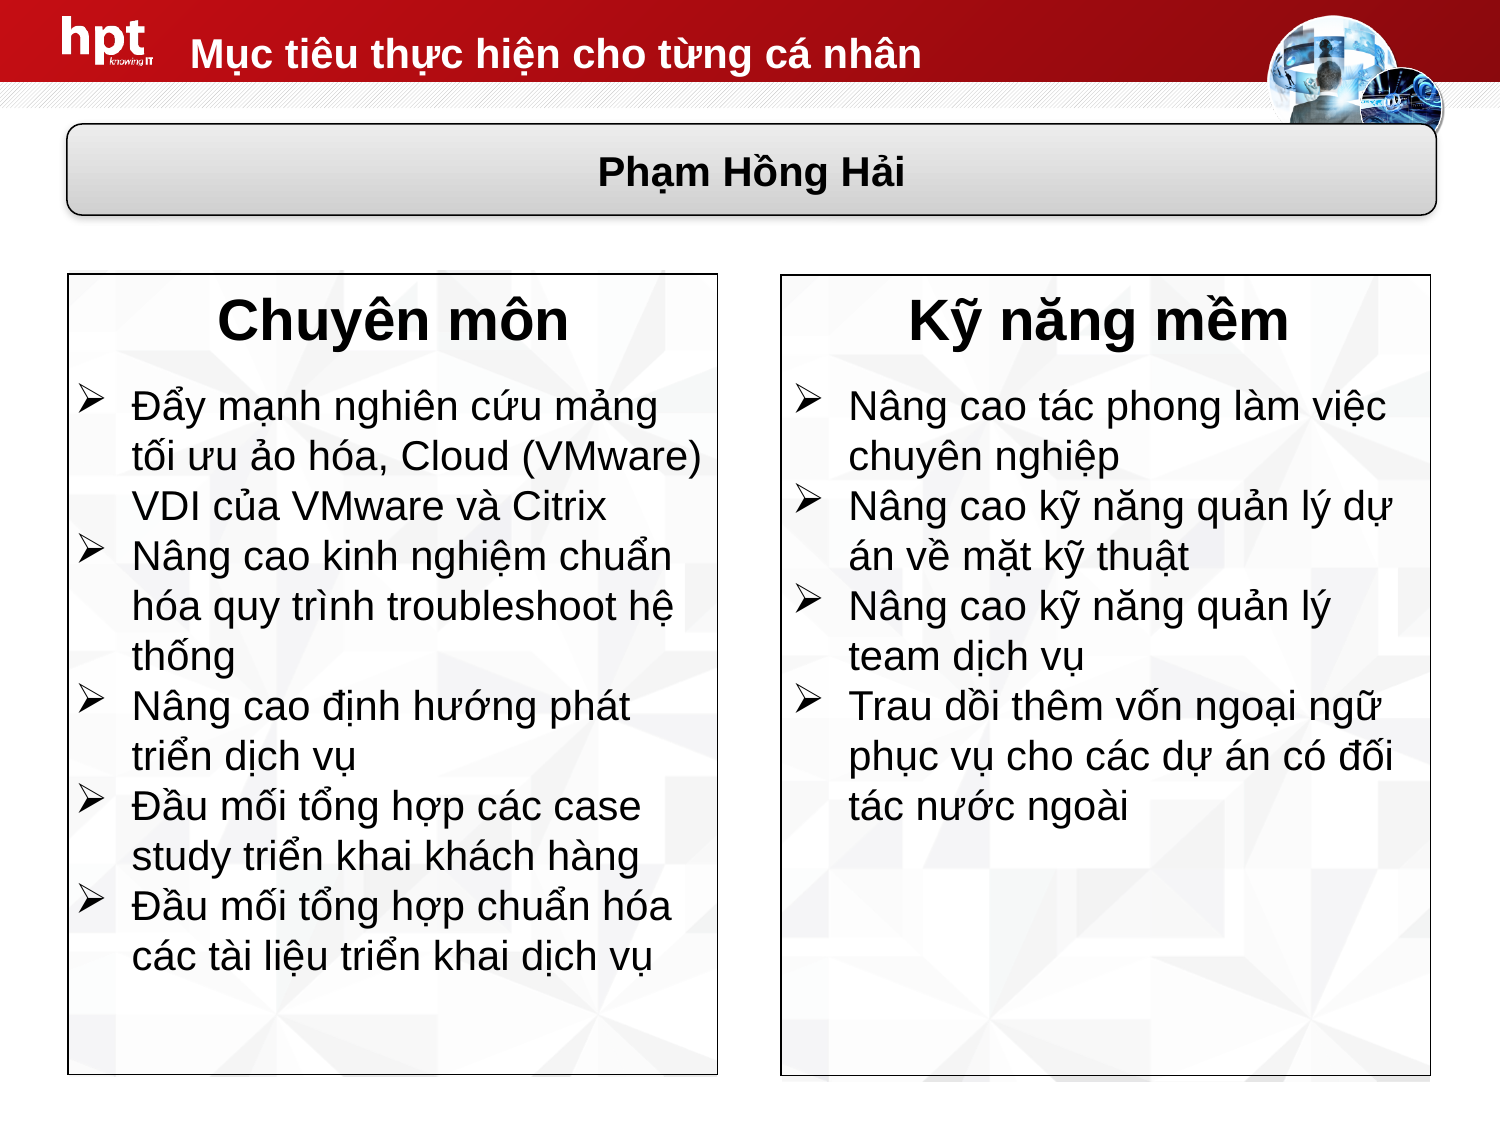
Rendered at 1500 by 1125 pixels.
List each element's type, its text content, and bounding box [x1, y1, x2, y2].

picture [1267, 15, 1445, 153]
picture [62, 16, 153, 66]
picture [69, 270, 717, 1078]
title Mục tiêu thực hiện cho từng cá nhân [174, 15, 1313, 88]
picture [781, 274, 1430, 1082]
text_box Kỹ năng mềm [774, 277, 778, 357]
text_box Phạm Hồng Hải [66, 123, 1437, 216]
